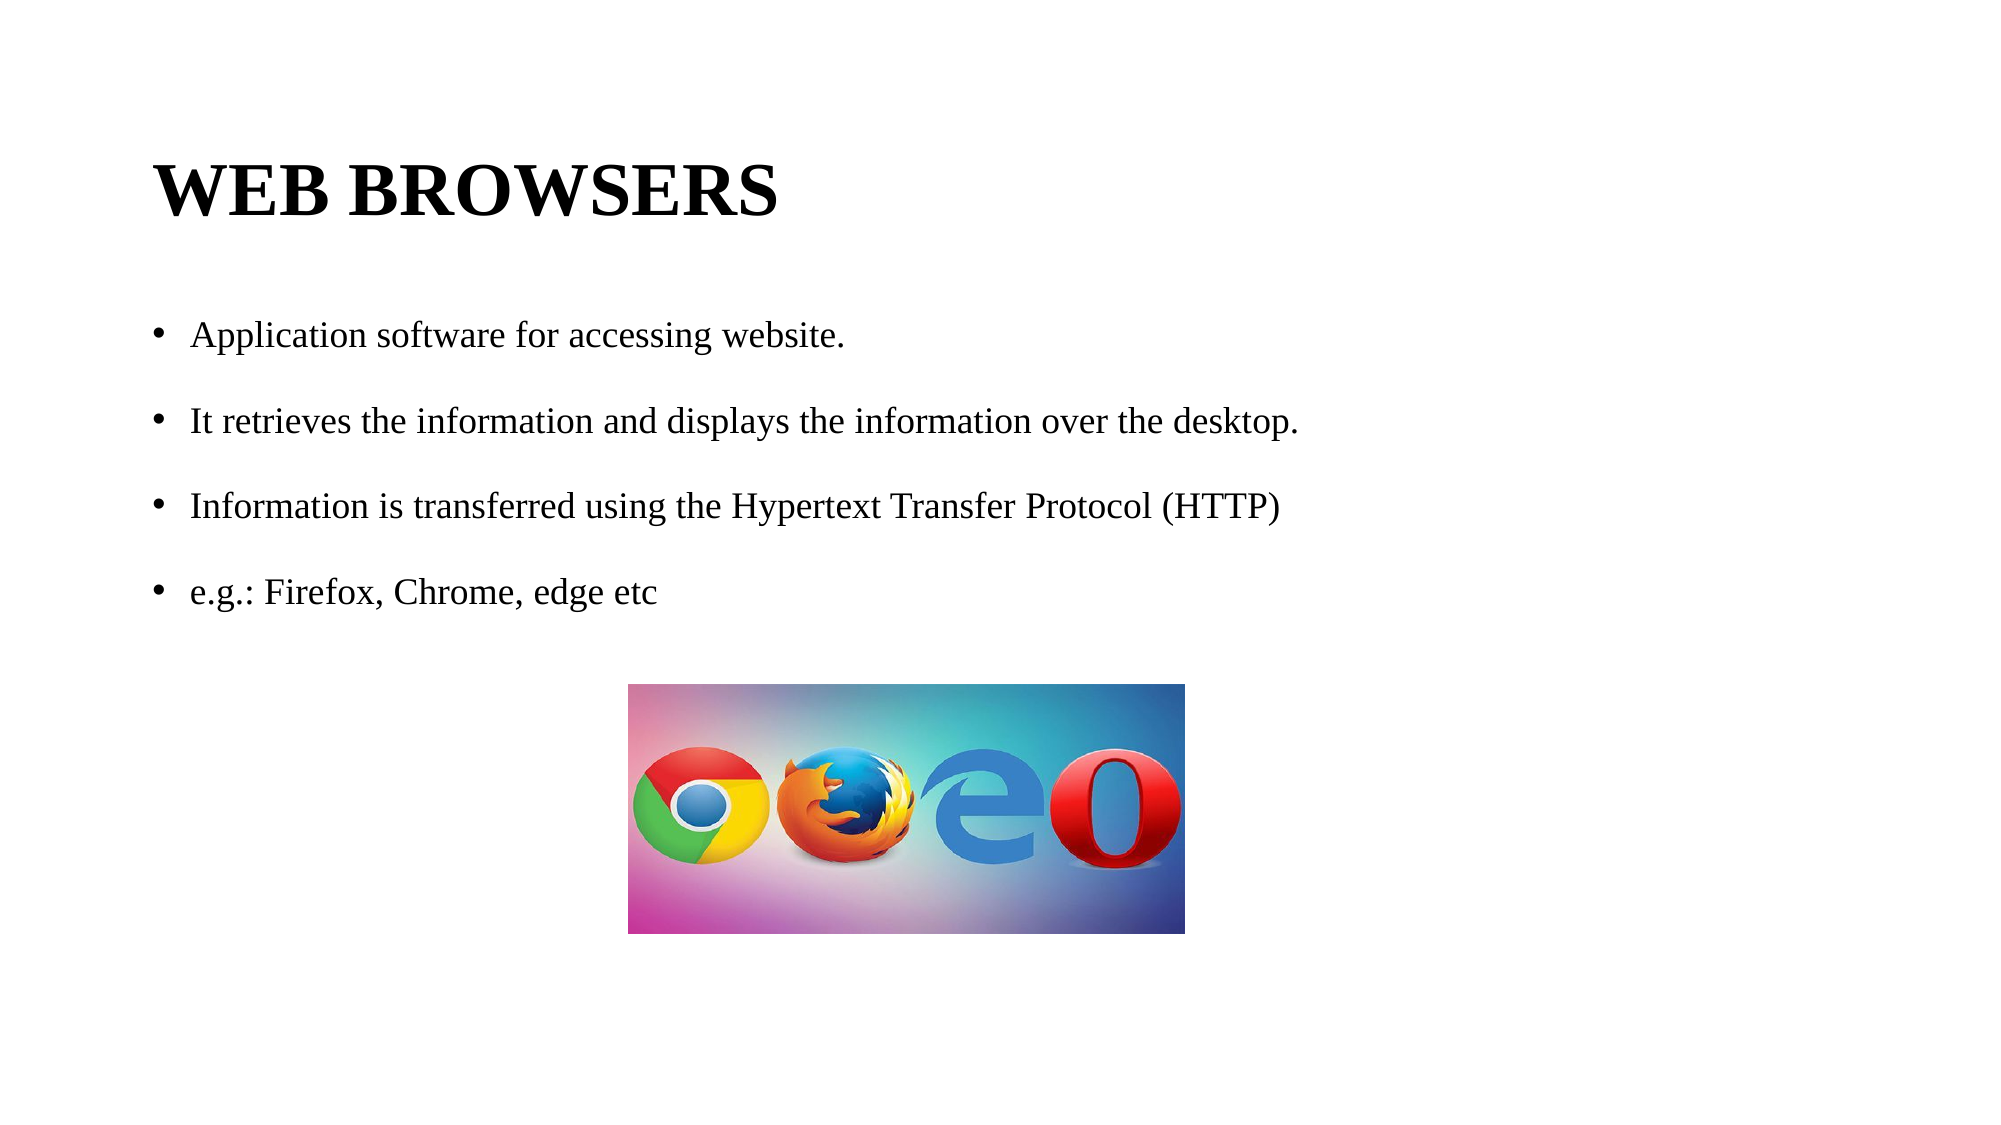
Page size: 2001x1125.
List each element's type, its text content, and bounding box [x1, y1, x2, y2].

picture [628, 684, 1185, 934]
title WEB BROWSERS [137, 59, 1863, 278]
list Application software for accessing website. It retrieves the information and displays the information over the desktop. Information is transferred using the Hypertext Transfer Protocol (HTTP) e.g.: Firefox, Chrome, edge etc [137, 299, 1863, 1014]
